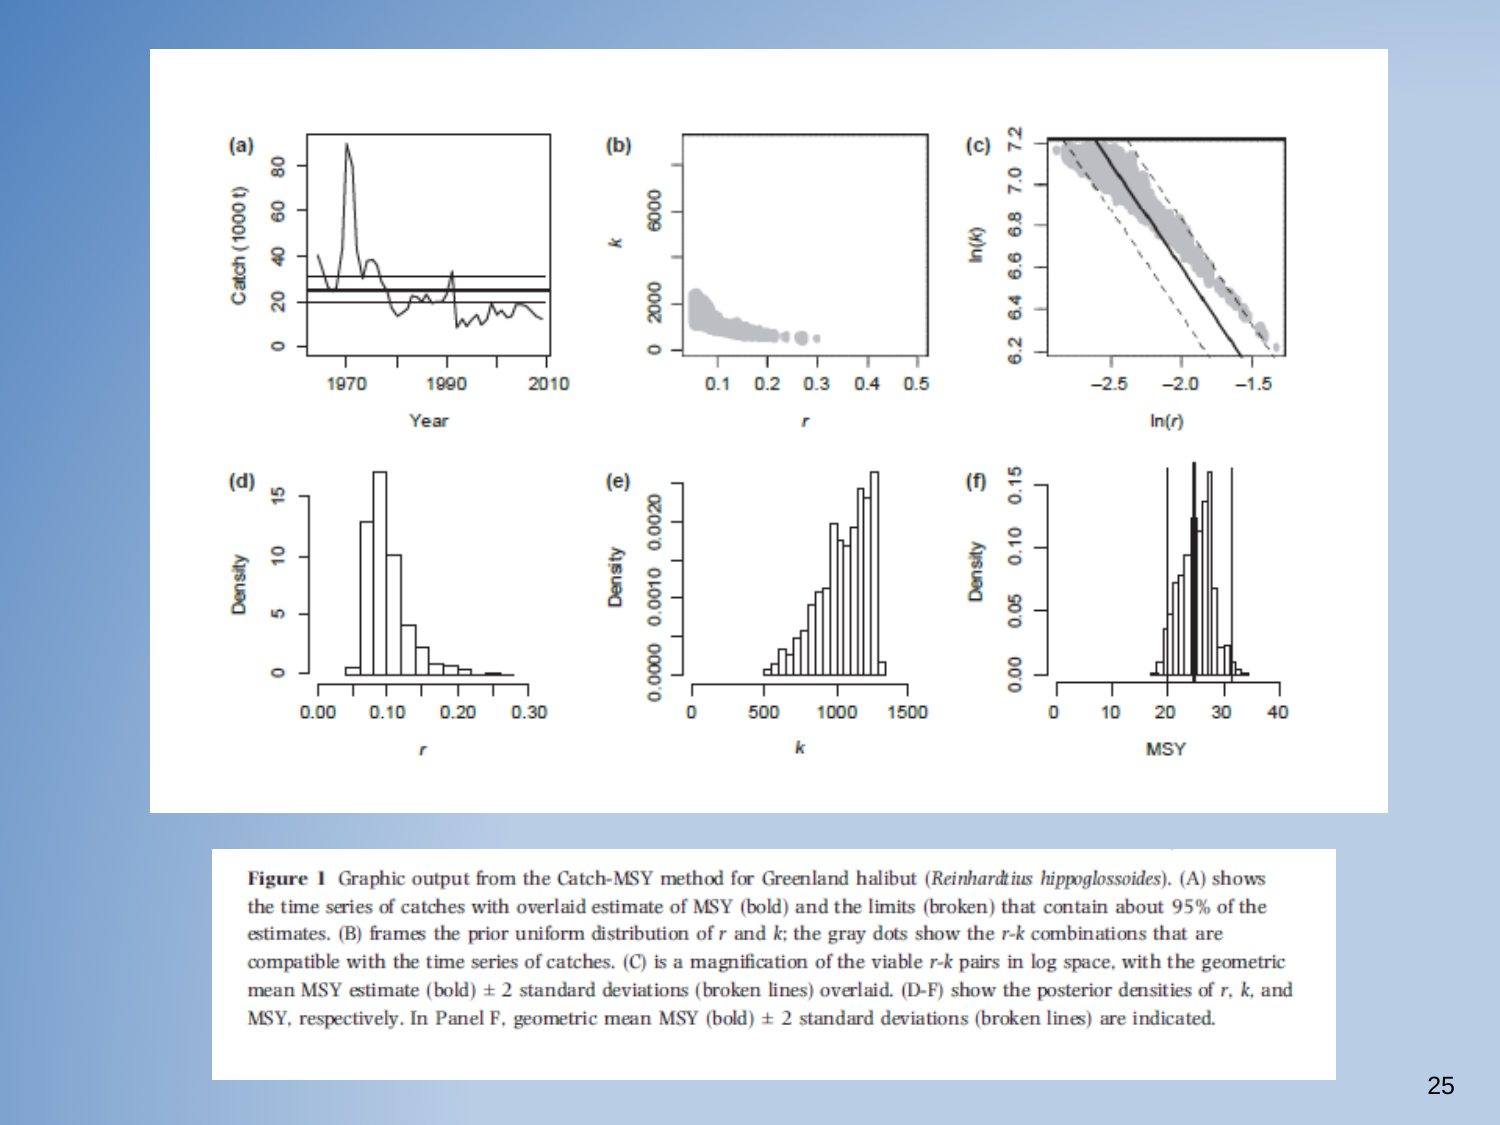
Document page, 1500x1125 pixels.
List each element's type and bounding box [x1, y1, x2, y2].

picture [0, 0, 1500, 1125]
list [149, 49, 1388, 813]
